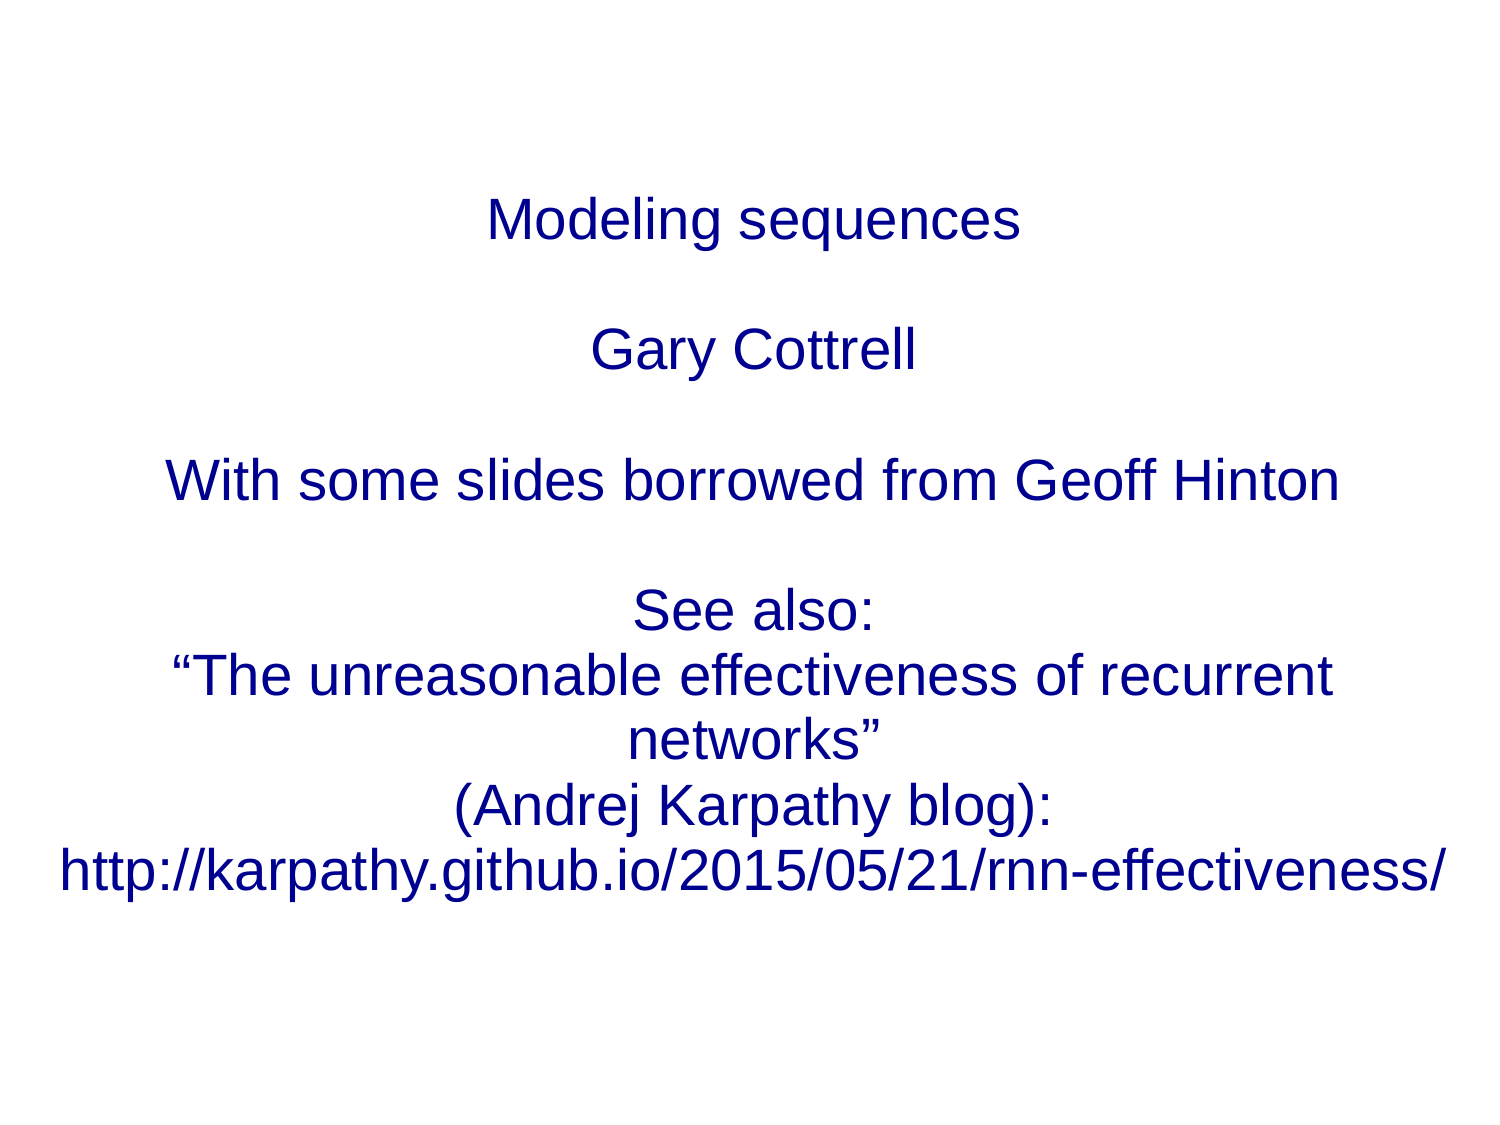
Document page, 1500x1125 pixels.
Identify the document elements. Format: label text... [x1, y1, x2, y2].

title Modeling sequences Gary Cottrell With some slides borrowed from Geoff Hinton See also: “The unreasonable effectiveness of recurrent networks” (Andrej Karpathy blog): http://karpathy.github.io/2015/05/21/rnn-effectiveness/ [27, 45, 1481, 1045]
